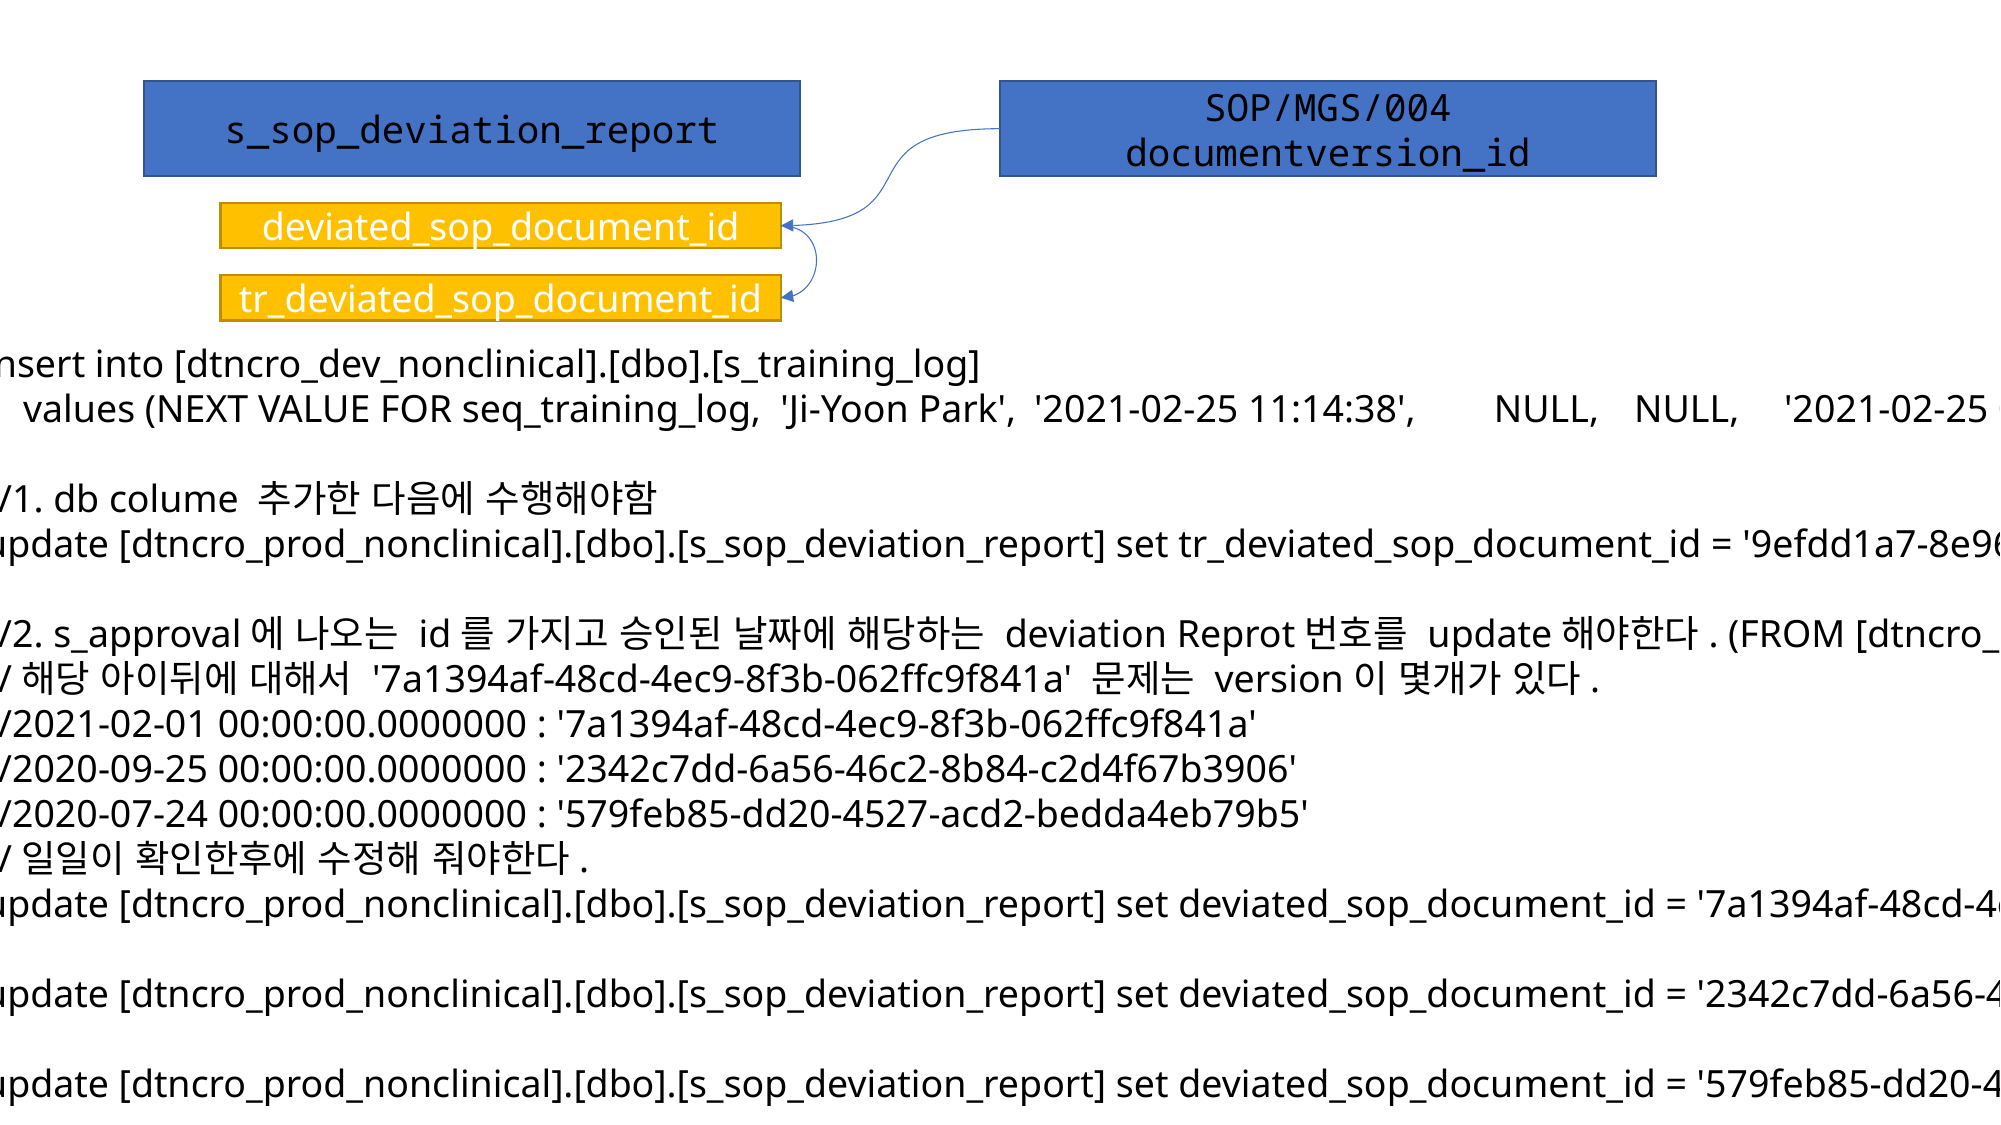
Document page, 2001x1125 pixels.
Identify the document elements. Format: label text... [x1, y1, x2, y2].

text_box s_sop_deviation_report [143, 80, 801, 177]
text_box insert into [dtncro_dev_nonclinical].[dbo].[s_training_log] values (NEXT VALUE FOR seq_training_log, 'Ji-Yoon Park', '2021-02-25 11:14:38', NULL, NULL, '2021-02-25 00:00:00.0000000', NULL, NULL, 0, 'APPROVED', NULL, 'NOT_STARTED', NULL, 'SELF', '9efdd1a7-8e96-4b5e-8132-f78be0787663', NULL, 363, 86); //1. db colume 추가한 다음에 수행해야함 update [dtncro_prod_nonclinical].[dbo].[s_sop_deviation_report] set tr_deviated_sop_document_id = '9efdd1a7-8e96-4b5e-8132-f78be0787663' where approval_id = 75; //2. s_approval에 나오는 id를 가지고 승인된 날짜에 해당하는 deviation Reprot번호를 update해야한다. (FROM [dtncro_prod_nonclinical].[dbo].[s_approval] where type = 'SOP_Deviation_Report') //해당 아이뒤에 대해서 '7a1394af-48cd-4ec9-8f3b-062ffc9f841a' 문제는 version이 몇개가 있다. //2021-02-01 00:00:00.0000000 : '7a1394af-48cd-4ec9-8f3b-062ffc9f841a' //2020-09-25 00:00:00.0000000 : '2342c7dd-6a56-46c2-8b84-c2d4f67b3906' //2020-07-24 00:00:00.0000000 : '579feb85-dd20-4527-acd2-bedda4eb79b5' //일일이 확인한후에 수정해 줘야한다. update [dtncro_prod_nonclinical].[dbo].[s_sop_deviation_report] set deviated_sop_document_id = '7a1394af-48cd-4ec9-8f3b-062ffc9f841a' where approval_id = 75; update [dtncro_prod_nonclinical].[dbo].[s_sop_deviation_report] set deviated_sop_document_id = '2342c7dd-6a56-46c2-8b84-c2d4f67b3906' where approval_id = 75; update [dtncro_prod_nonclinical].[dbo].[s_sop_deviation_report] set deviated_sop_document_id = '579feb85-dd20-4527-acd2-bedda4eb79b5' where approval_id = 75; [0, 332, 2000, 1113]
text_box tr_deviated_sop_document_id [219, 274, 782, 322]
text_box deviated_sop_document_id [219, 202, 780, 249]
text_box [780, 128, 1000, 226]
text_box SOP/MGS/004 documentversion_id [999, 80, 1657, 177]
